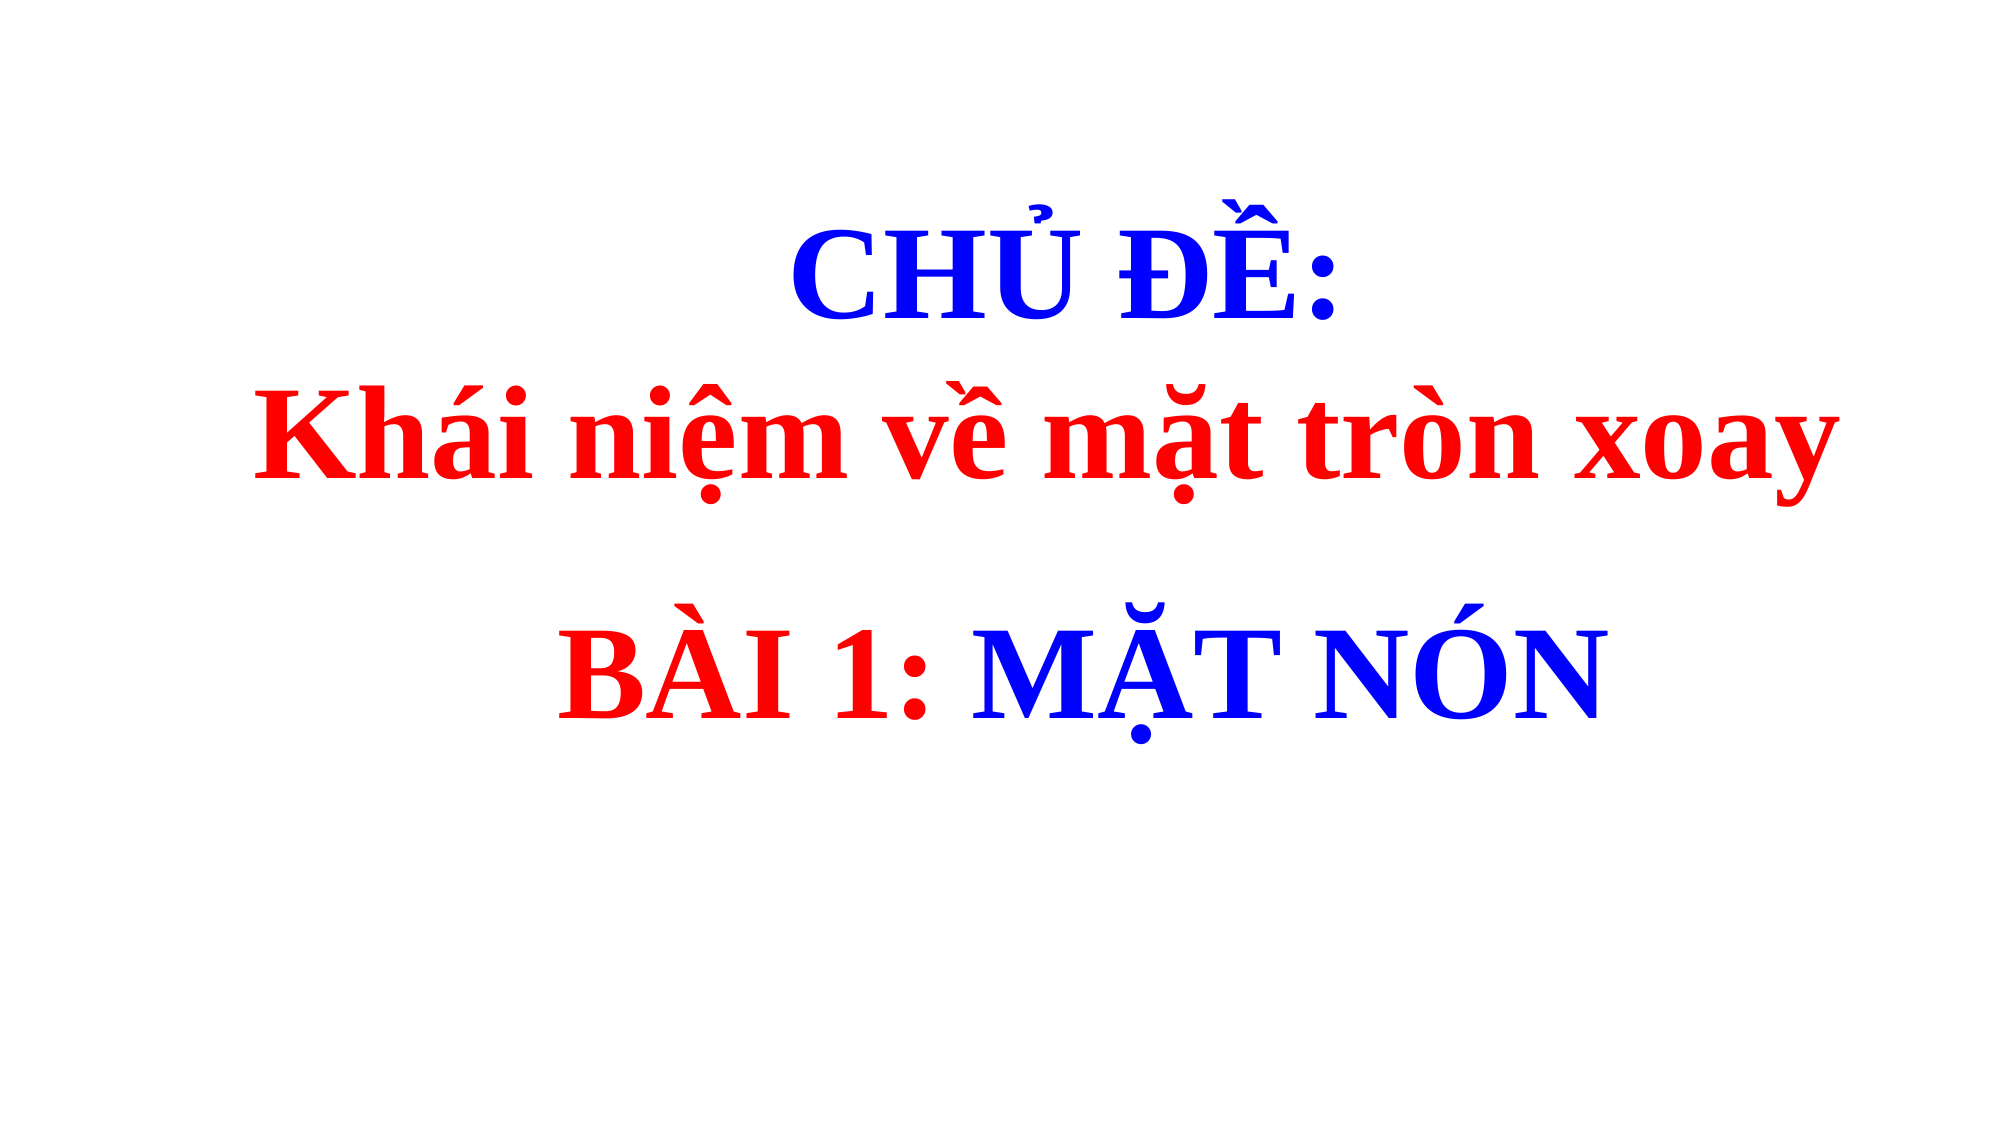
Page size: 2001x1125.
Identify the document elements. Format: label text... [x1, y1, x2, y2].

text_box CHỦ ĐỀ: Khái niệm về mặt tròn xoay BÀI 1: MẶT NÓN [233, 174, 1934, 755]
